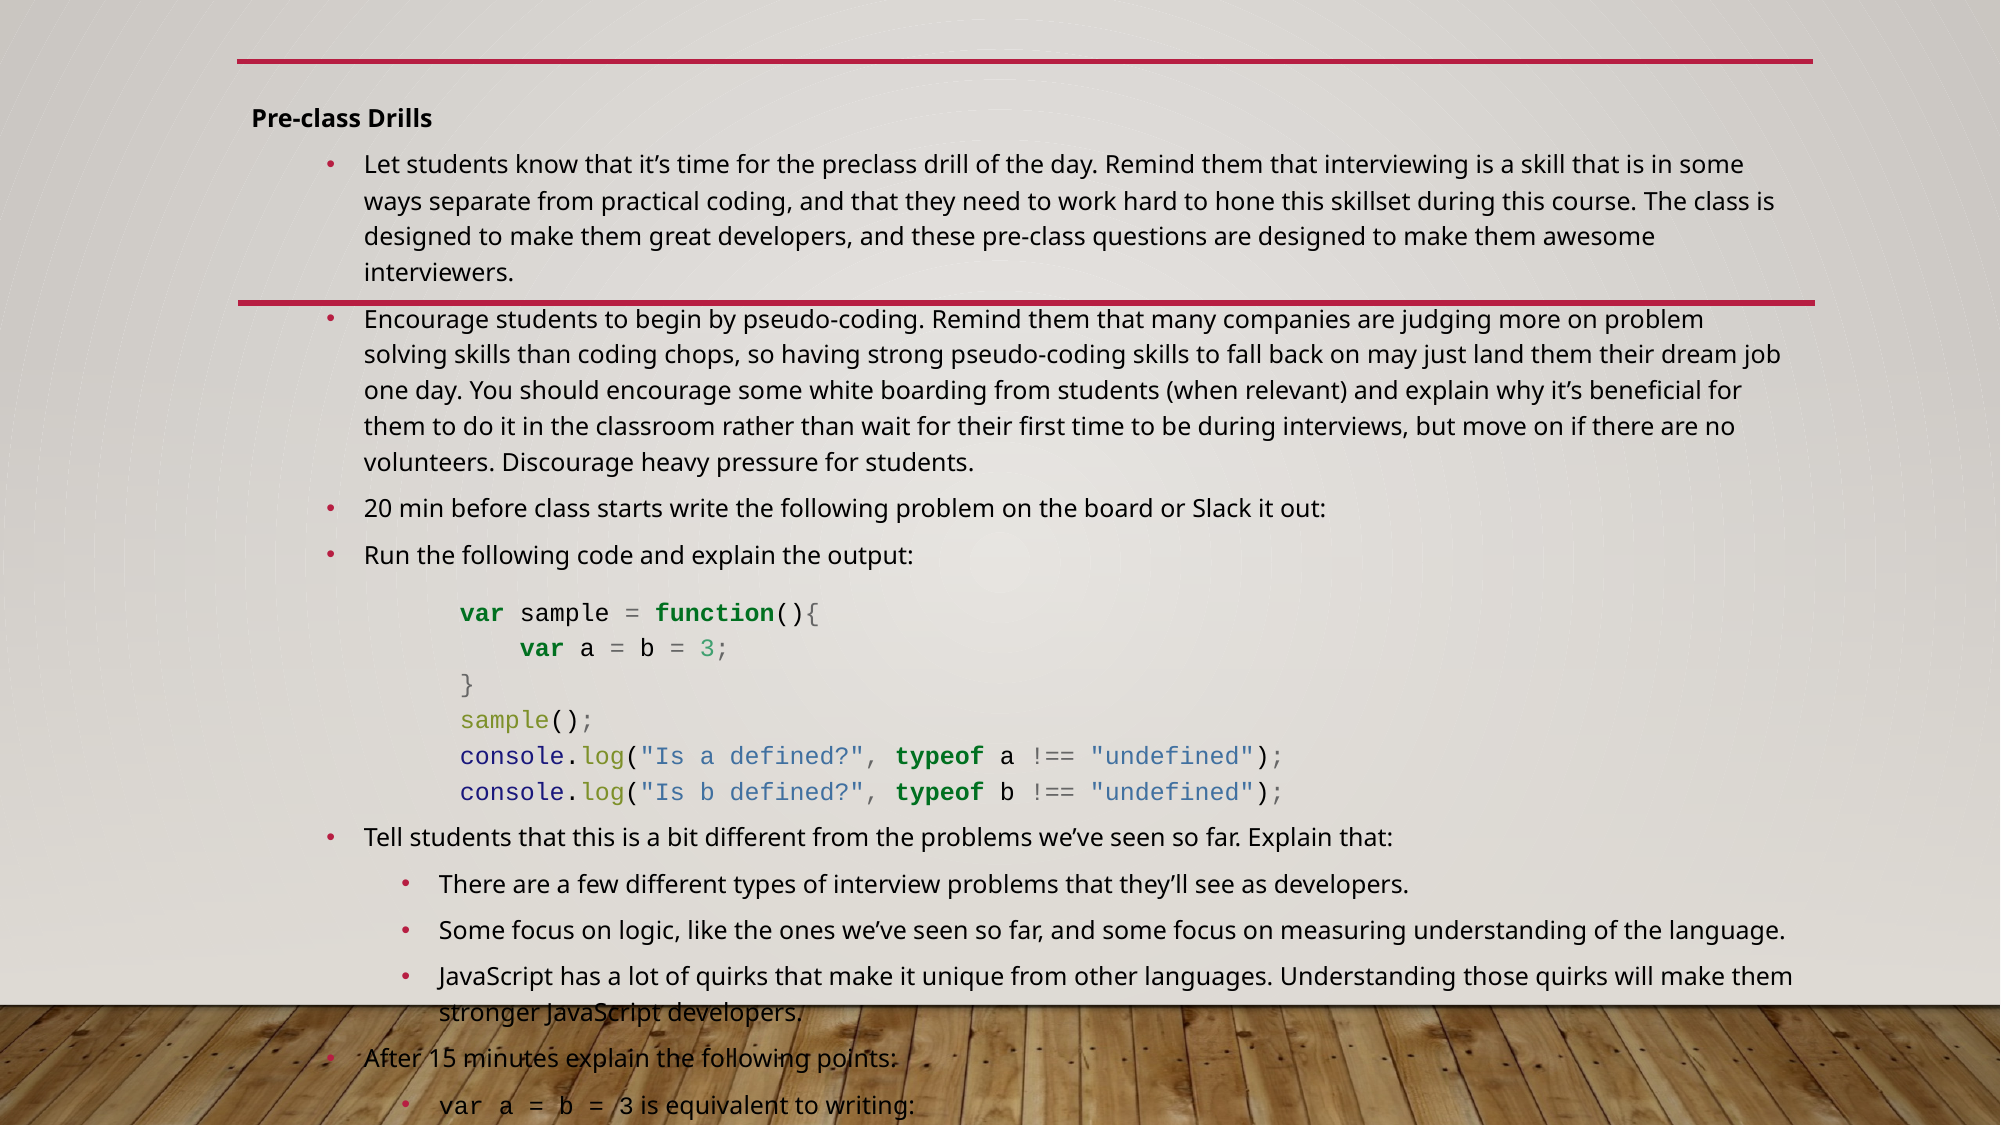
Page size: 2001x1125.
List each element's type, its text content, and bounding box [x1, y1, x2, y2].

picture [0, 1005, 2000, 1125]
list Pre-class Drills Let students know that it’s time for the preclass drill of the day. Remind them that interviewing is a skill that is in some ways separate from practical coding, and that they need to work hard to hone this skillset during this course. The class is designed to make them great developers, and these pre-class questions are designed to make them awesome interviewers. Encourage students to begin by pseudo-coding. Remind them that many companies are judging more on problem solving skills than coding chops, so having strong pseudo-coding skills to fall back on may just land them their dream job one day. You should encourage some white boarding from students (when relevant) and explain why it’s beneficial for them to do it in the classroom rather than wait for their first time to be during interviews, but move on if there are no volunteers. Discourage heavy pressure for students. 20 min before class starts write the following problem on the board or Slack it out: Run the following code and explain the output: var sample = function(){ var a = b = 3; } sample(); console.log("Is a defined?", typeof a !== "undefined"); console.log("Is b defined?", typeof b !== "undefined"); Tell students that this is a bit different from the problems we’ve seen so far. Explain that: There are a few different types of interview problems that they’ll see as developers. Some focus on logic, like the ones we’ve seen so far, and some focus on measuring understanding of the language. JavaScript has a lot of quirks that make it unique from other languages. Understanding those quirks will make them stronger JavaScript developers. After 15 minutes explain the following points: var a = b = 3 is equivalent to writing: b = 3; var a = b; This means that b is created globally (unless you use strict mode) because there is no var keyword in the variable definition. After b is created globally, b is assigned the value 3. Then a is created locally inside the function and assigned the value of b, which is 3. Because a is created locally, it doesn’t exist outside the function. Take a couple of student questions, if time permits, before moving on. Overview In this class, students will be building upon their knowledge of AJAX to retrieve data via the OMDb api and display data onto an HTML page. Summary: Complete activities 5-11 in Unit 6 Instructor Priorities Instructor should offer a thorough overview of APIs, JSONs, and AJAX using the provided slides. Students should complete the Weather in Bujumbura Activity Students should complete the Working Movie App Activity Make sure students sign up and obtain THEIR OWN PERSONAL API KEY for any APIs we might use, as the publics keys that we provide could be deactivated at any time. Instructor Notes Use the slideshow as an initial starting point for your conversation on APIs. Make sure that students see the power of APIs and understand how APIs provide a link between front-end (what they’ve learned so far) and backend (what they will soon be learning). Today’s activities will feel pretty challenging and confusing to the majority of your students. Use your best judgment and adjust as necessary. If you need to cut the Bands In Town exercise by all means do so. Offer ample support and let students know that things will “click” eventually – even if it doesn’t quite click just yet. Today’s Weather in Bujumbura Activity will require students to use an API key from OpenWeatherMap API. Please have them apply for one before class starts in order to have it approved and activated in time for the activity. TAs should reference 02-Day-TimeTracker to help keep track of time during class. Sample Class Video (Highly Recommended) To view an example class lecture visit (Note video may not reflect latest lesson plan): Class Video [236, 89, 1812, 656]
